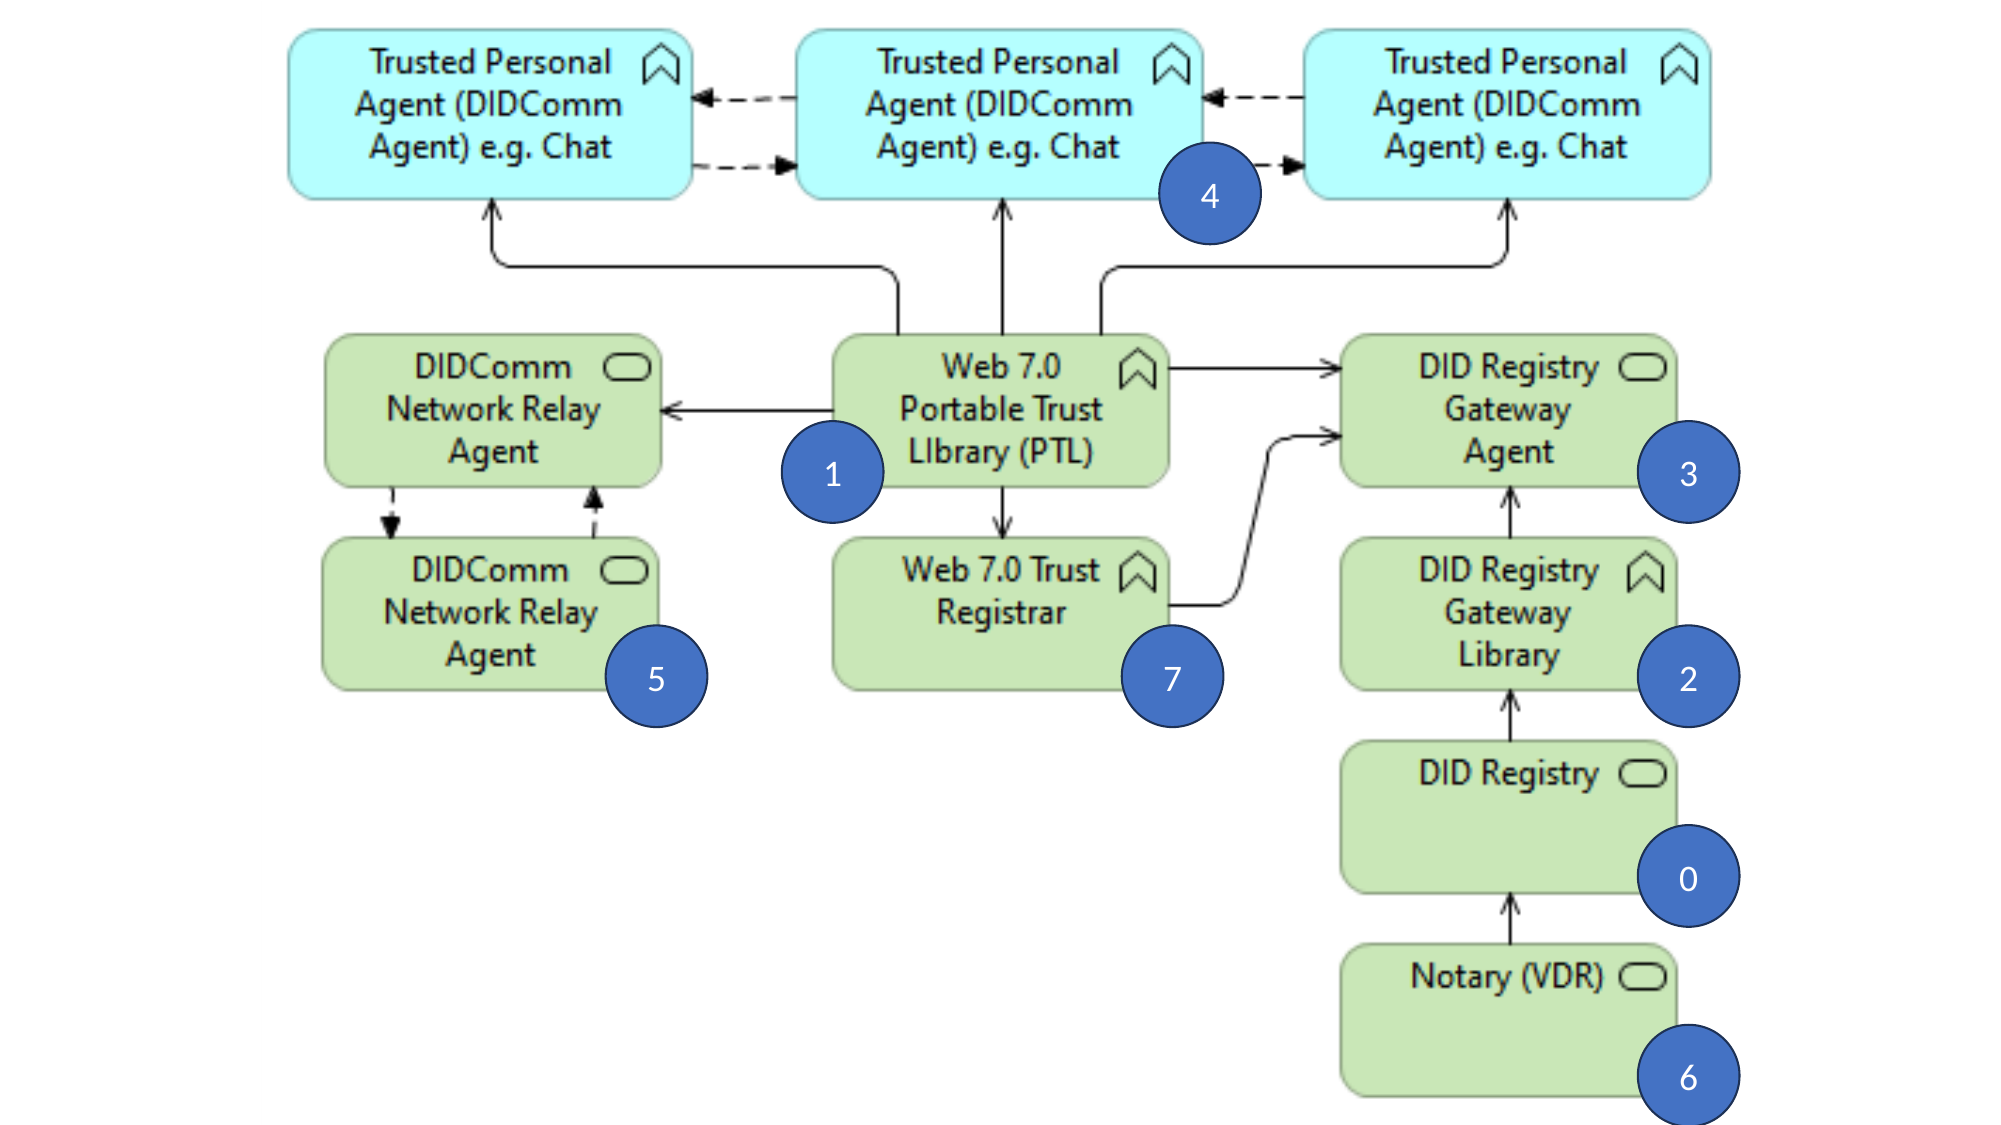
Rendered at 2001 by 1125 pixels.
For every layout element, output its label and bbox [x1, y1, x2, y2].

picture [260, 1, 1741, 1125]
